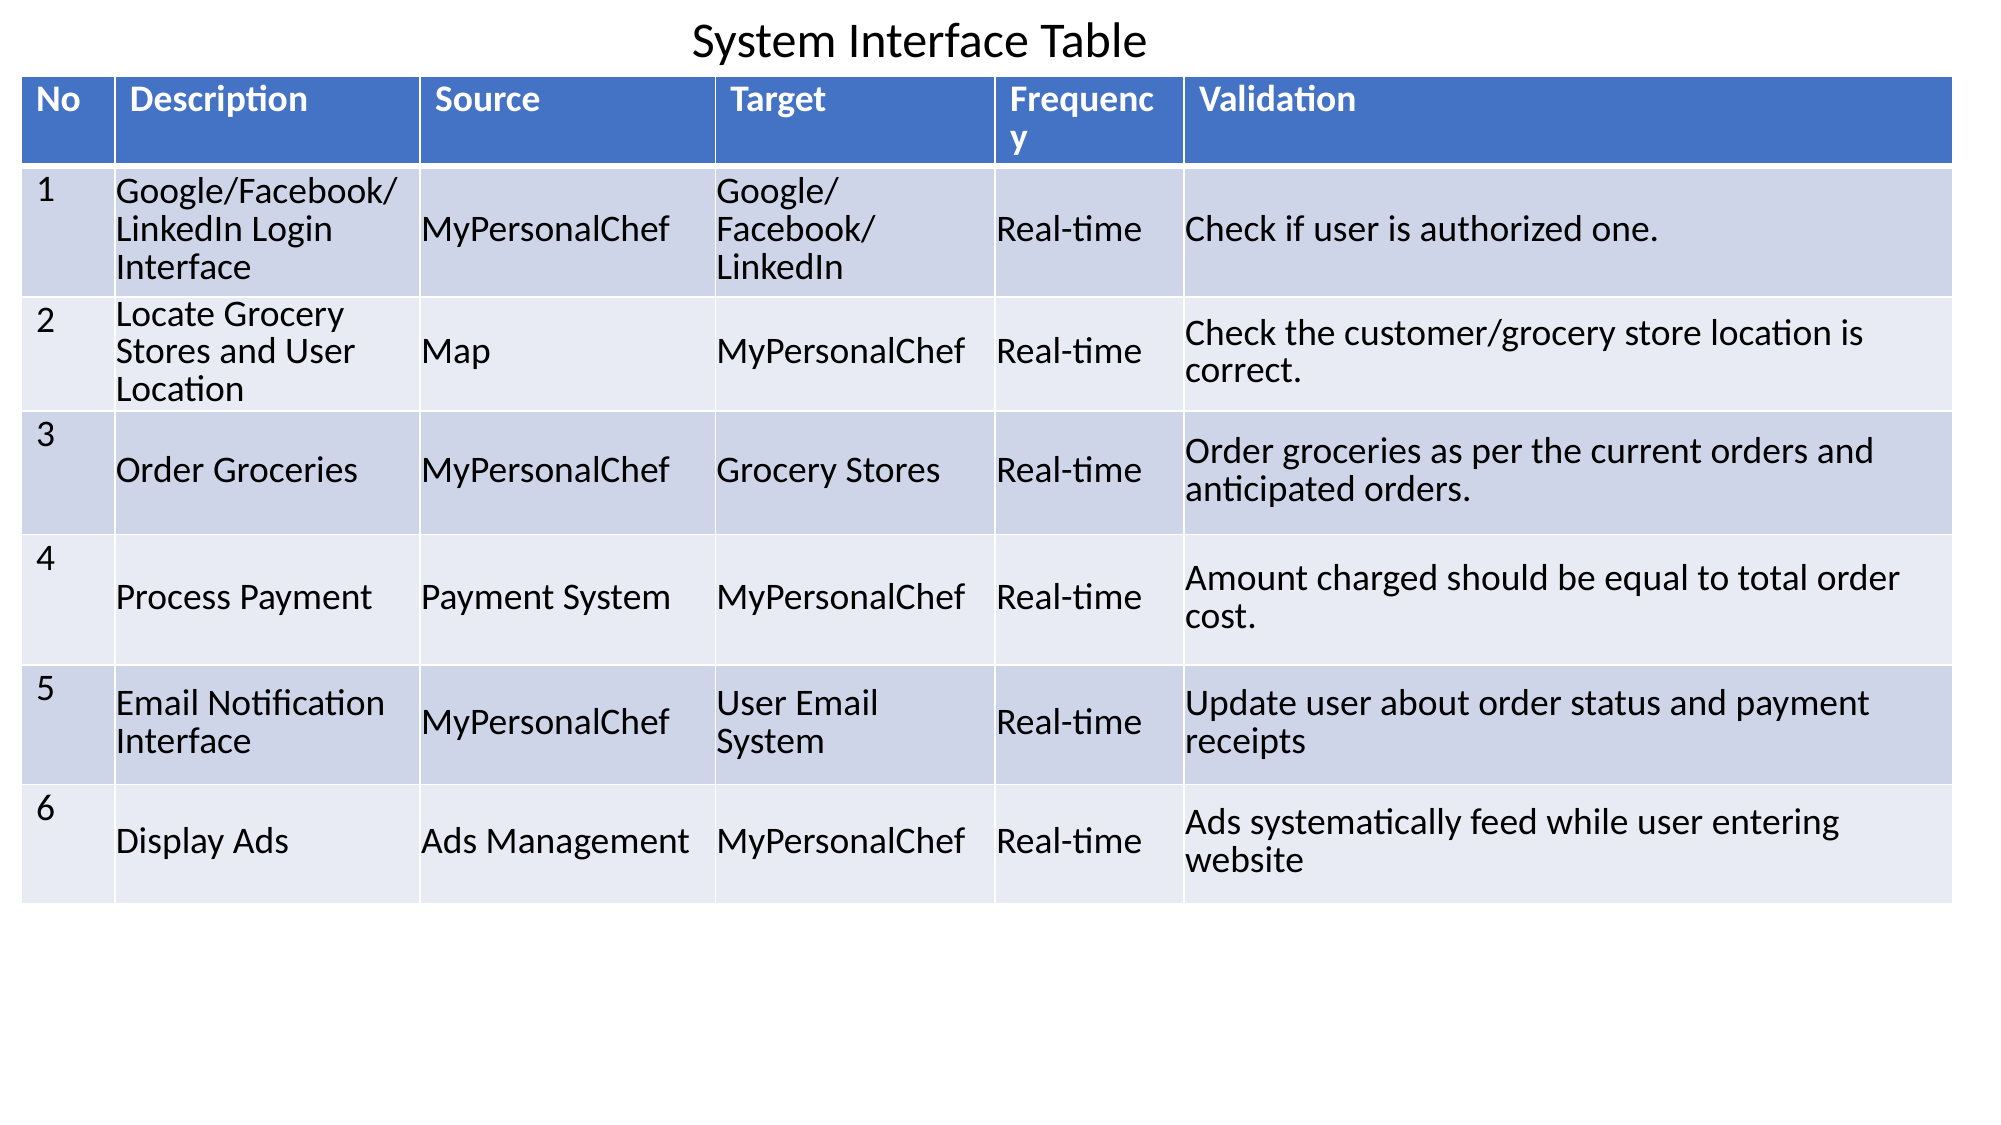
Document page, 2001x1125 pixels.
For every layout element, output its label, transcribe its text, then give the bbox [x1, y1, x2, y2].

table_cell Check if user is authorized one. [1185, 169, 1952, 296]
table_cell Map [421, 298, 715, 410]
table_cell MyPersonalChef [716, 785, 994, 903]
table_cell Google/Facebook/LinkedIn Login Interface [116, 169, 419, 296]
table_cell Ads Management [421, 785, 715, 903]
table_cell 1 [22, 169, 114, 296]
table_cell MyPersonalChef [421, 169, 715, 296]
table_cell 4 [22, 535, 114, 664]
table_header Validation [1185, 77, 1952, 163]
table_cell Order groceries as per the current orders and anticipated orders. [1185, 412, 1952, 534]
table_cell Display Ads [116, 785, 419, 903]
table_cell Ads systematically feed while user entering website [1185, 785, 1952, 903]
table_cell MyPersonalChef [421, 412, 715, 534]
table_cell Email Notification Interface [116, 666, 419, 784]
table_cell Real-time [996, 412, 1183, 534]
table_cell Payment System [421, 535, 715, 664]
table_cell Order Groceries [116, 412, 419, 534]
table_cell 5 [22, 666, 114, 784]
table_cell Amount charged should be equal to total order cost. [1185, 535, 1952, 664]
table_cell Real-time [996, 785, 1183, 903]
table_cell Locate Grocery Stores and User Location [116, 298, 419, 410]
table_header Description [116, 77, 419, 163]
text_box System Interface Table [677, 0, 1163, 75]
table_cell Real-time [996, 535, 1183, 664]
table_cell 6 [22, 785, 114, 903]
table_cell Real-time [996, 298, 1183, 410]
table_cell Google/Facebook/LinkedIn [716, 169, 994, 296]
table_cell Grocery Stores [716, 412, 994, 534]
table_cell Real-time [996, 169, 1183, 296]
table_cell MyPersonalChef [716, 535, 994, 664]
table_header No [22, 77, 114, 163]
table_cell Process Payment [116, 535, 419, 664]
table_cell MyPersonalChef [716, 298, 994, 410]
table_cell Update user about order status and payment receipts [1185, 666, 1952, 784]
table_header Source [421, 77, 715, 163]
table_header Frequency [996, 77, 1183, 163]
table_header Target [716, 77, 994, 163]
table_cell User Email System [716, 666, 994, 784]
table_cell Check the customer/grocery store location is correct. [1185, 298, 1952, 410]
table_cell MyPersonalChef [421, 666, 715, 784]
table_cell 3 [22, 412, 114, 534]
table_cell Real-time [996, 666, 1183, 784]
table_cell 2 [22, 298, 114, 410]
